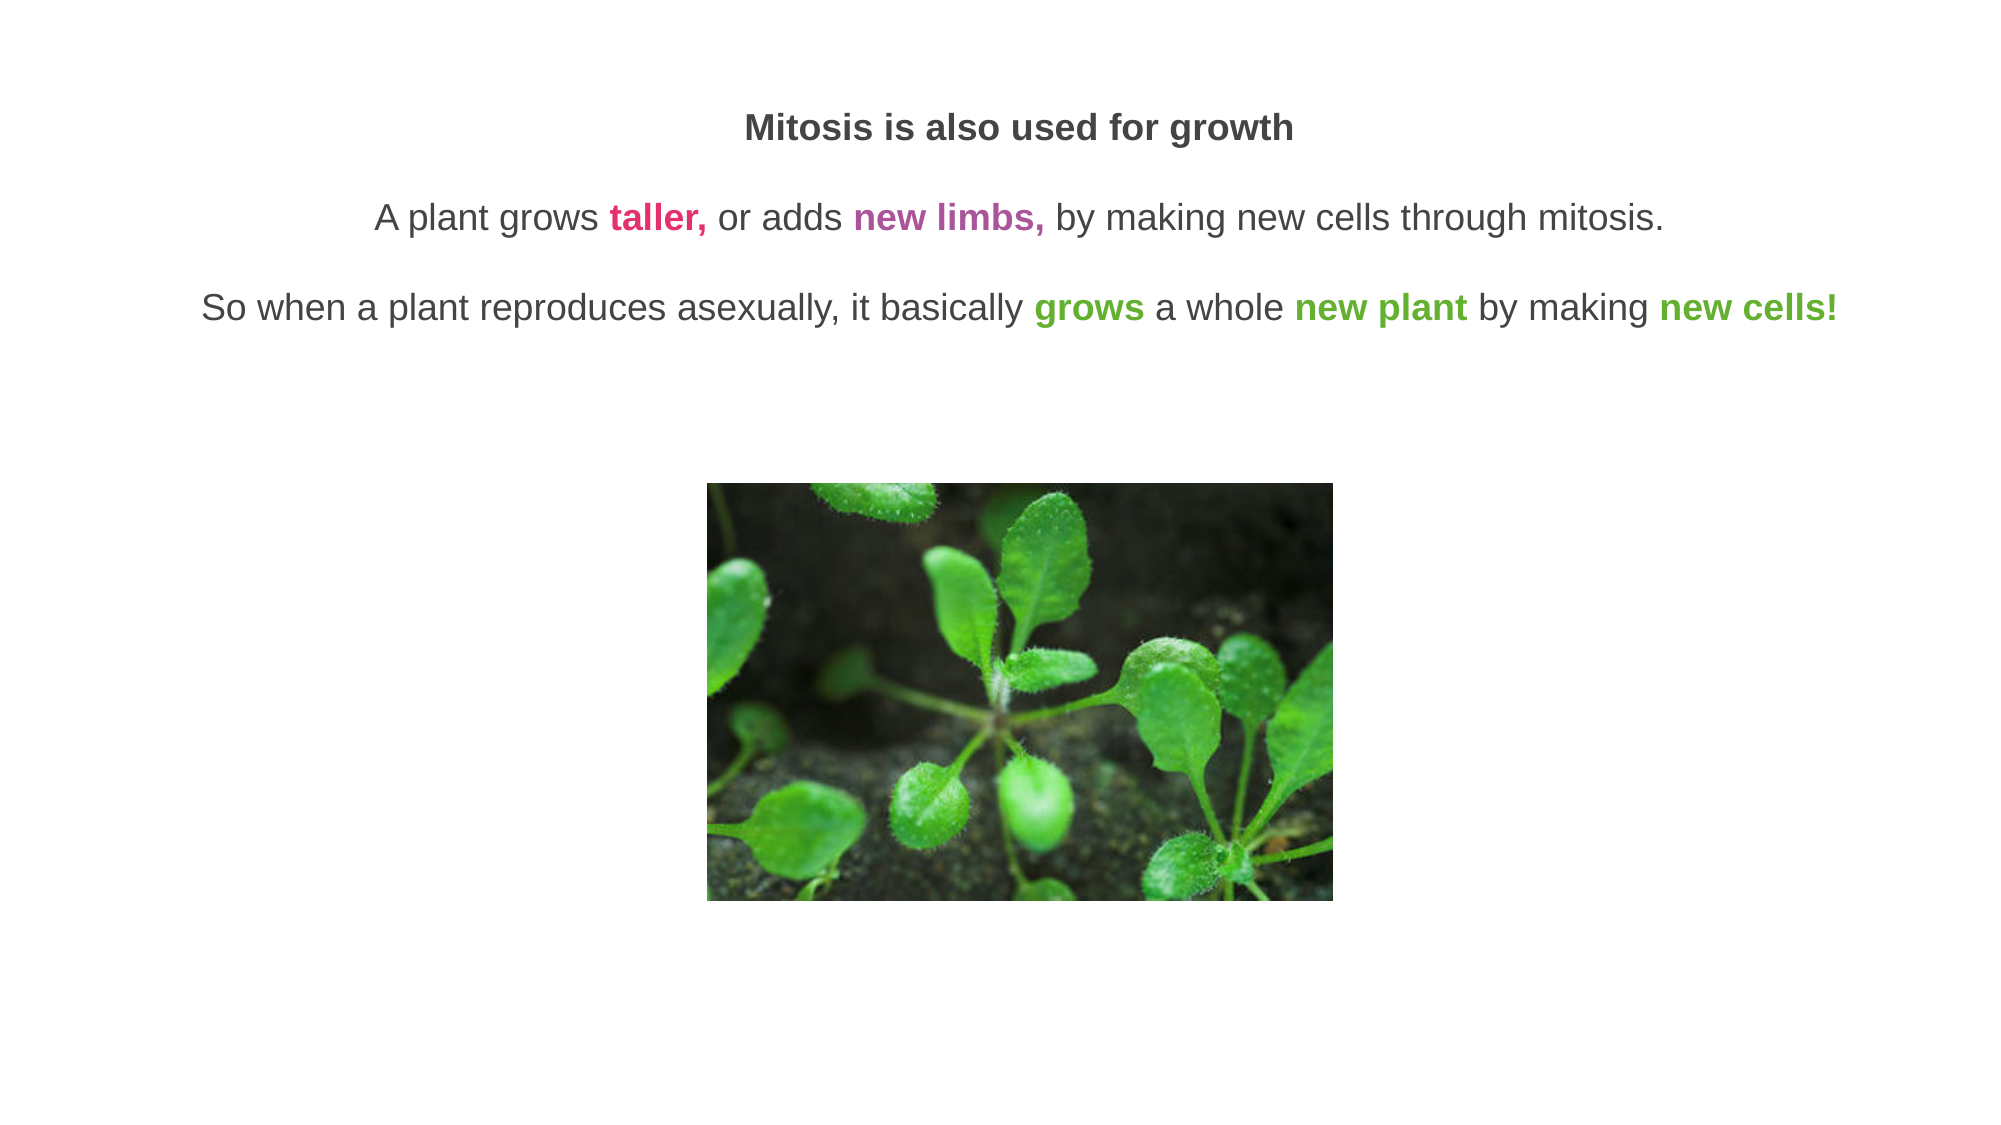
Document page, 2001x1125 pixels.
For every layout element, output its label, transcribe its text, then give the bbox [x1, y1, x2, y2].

text_box Mitosis is also used for growth A plant grows taller, or adds new limbs, by making new cells through mitosis. So when a plant reproduces asexually, it basically grows a whole new plant by making new cells! [81, 95, 1959, 336]
picture [707, 483, 1333, 901]
